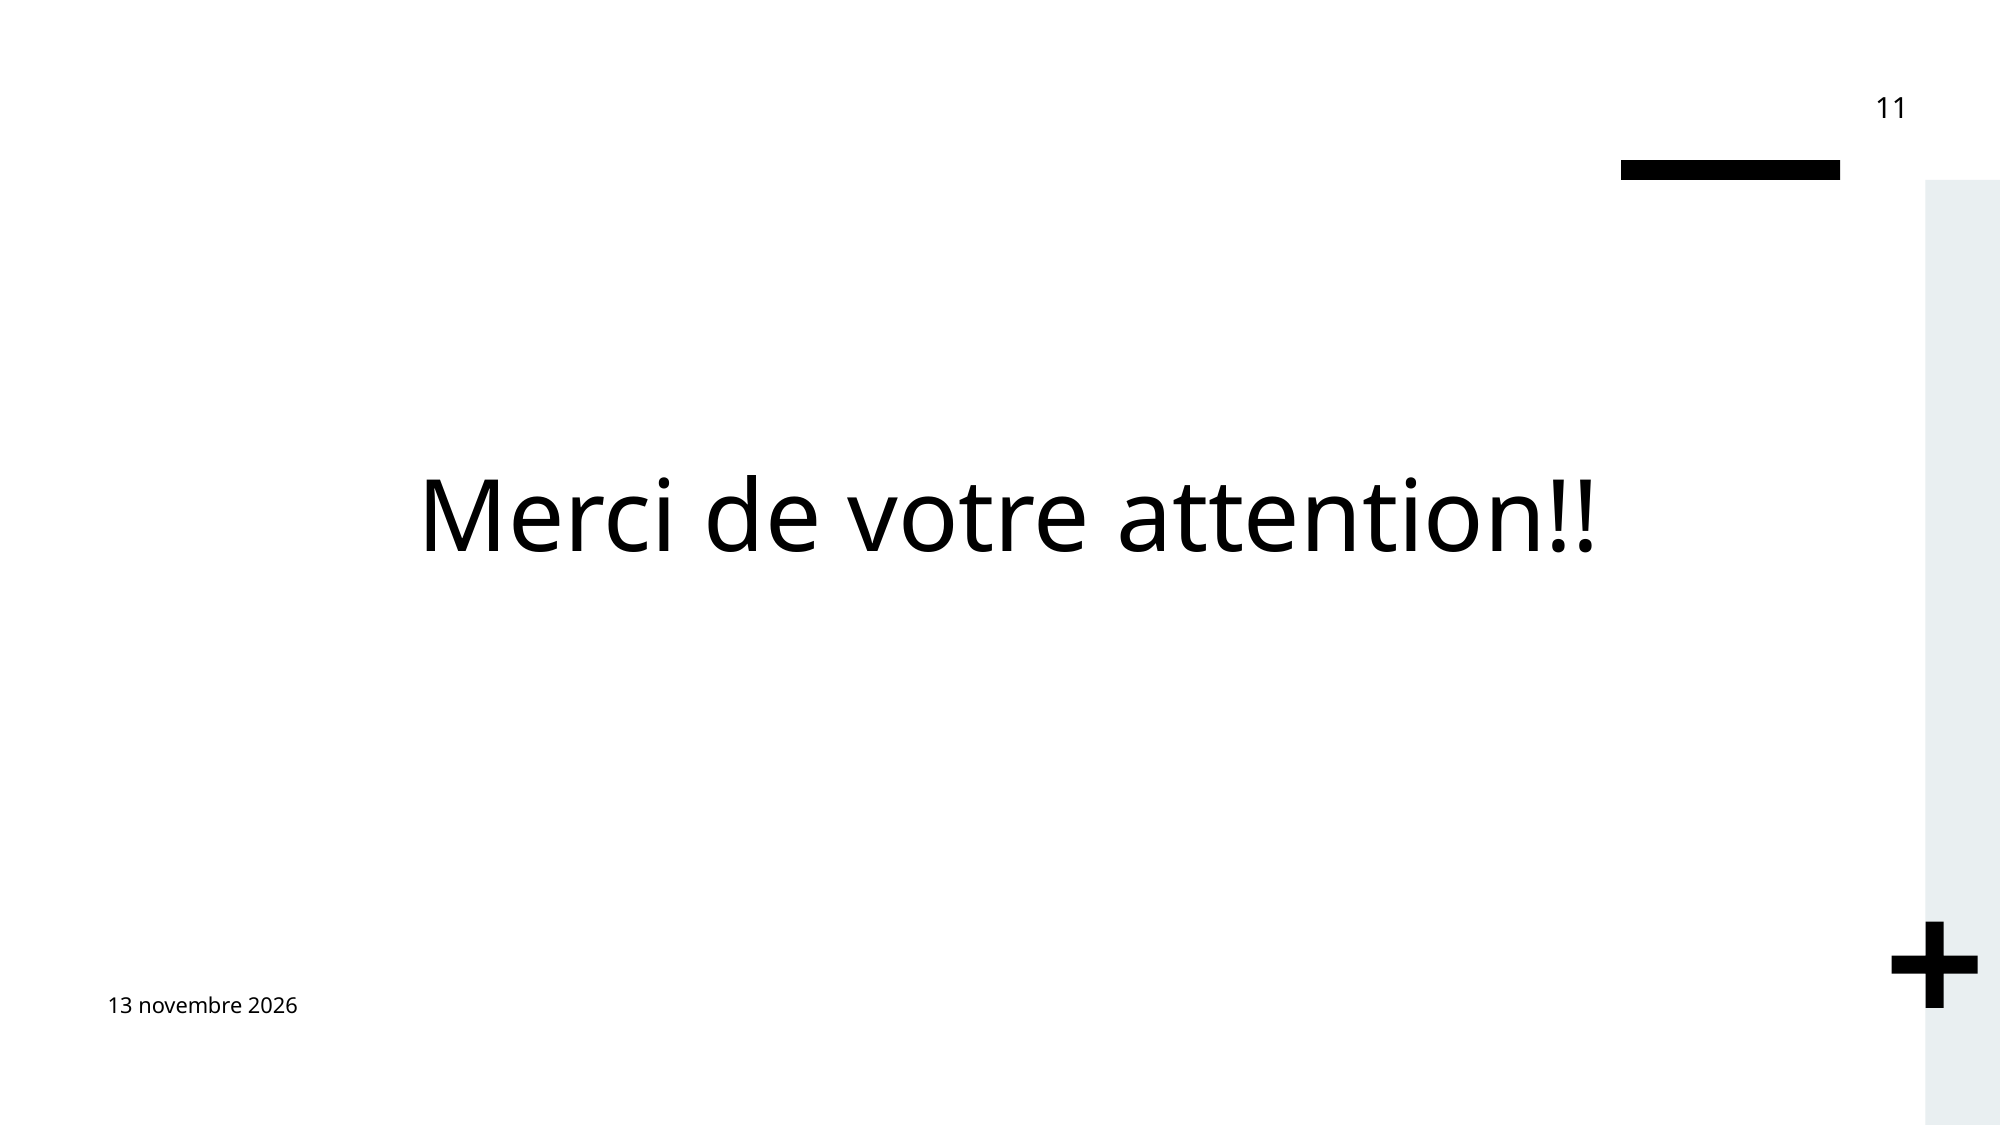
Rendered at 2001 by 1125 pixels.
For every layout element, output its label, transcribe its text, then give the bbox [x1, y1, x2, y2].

title Merci de votre attention!! [402, 443, 1759, 682]
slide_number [92, 976, 768, 1036]
slide_number 11 [1773, 83, 1924, 135]
